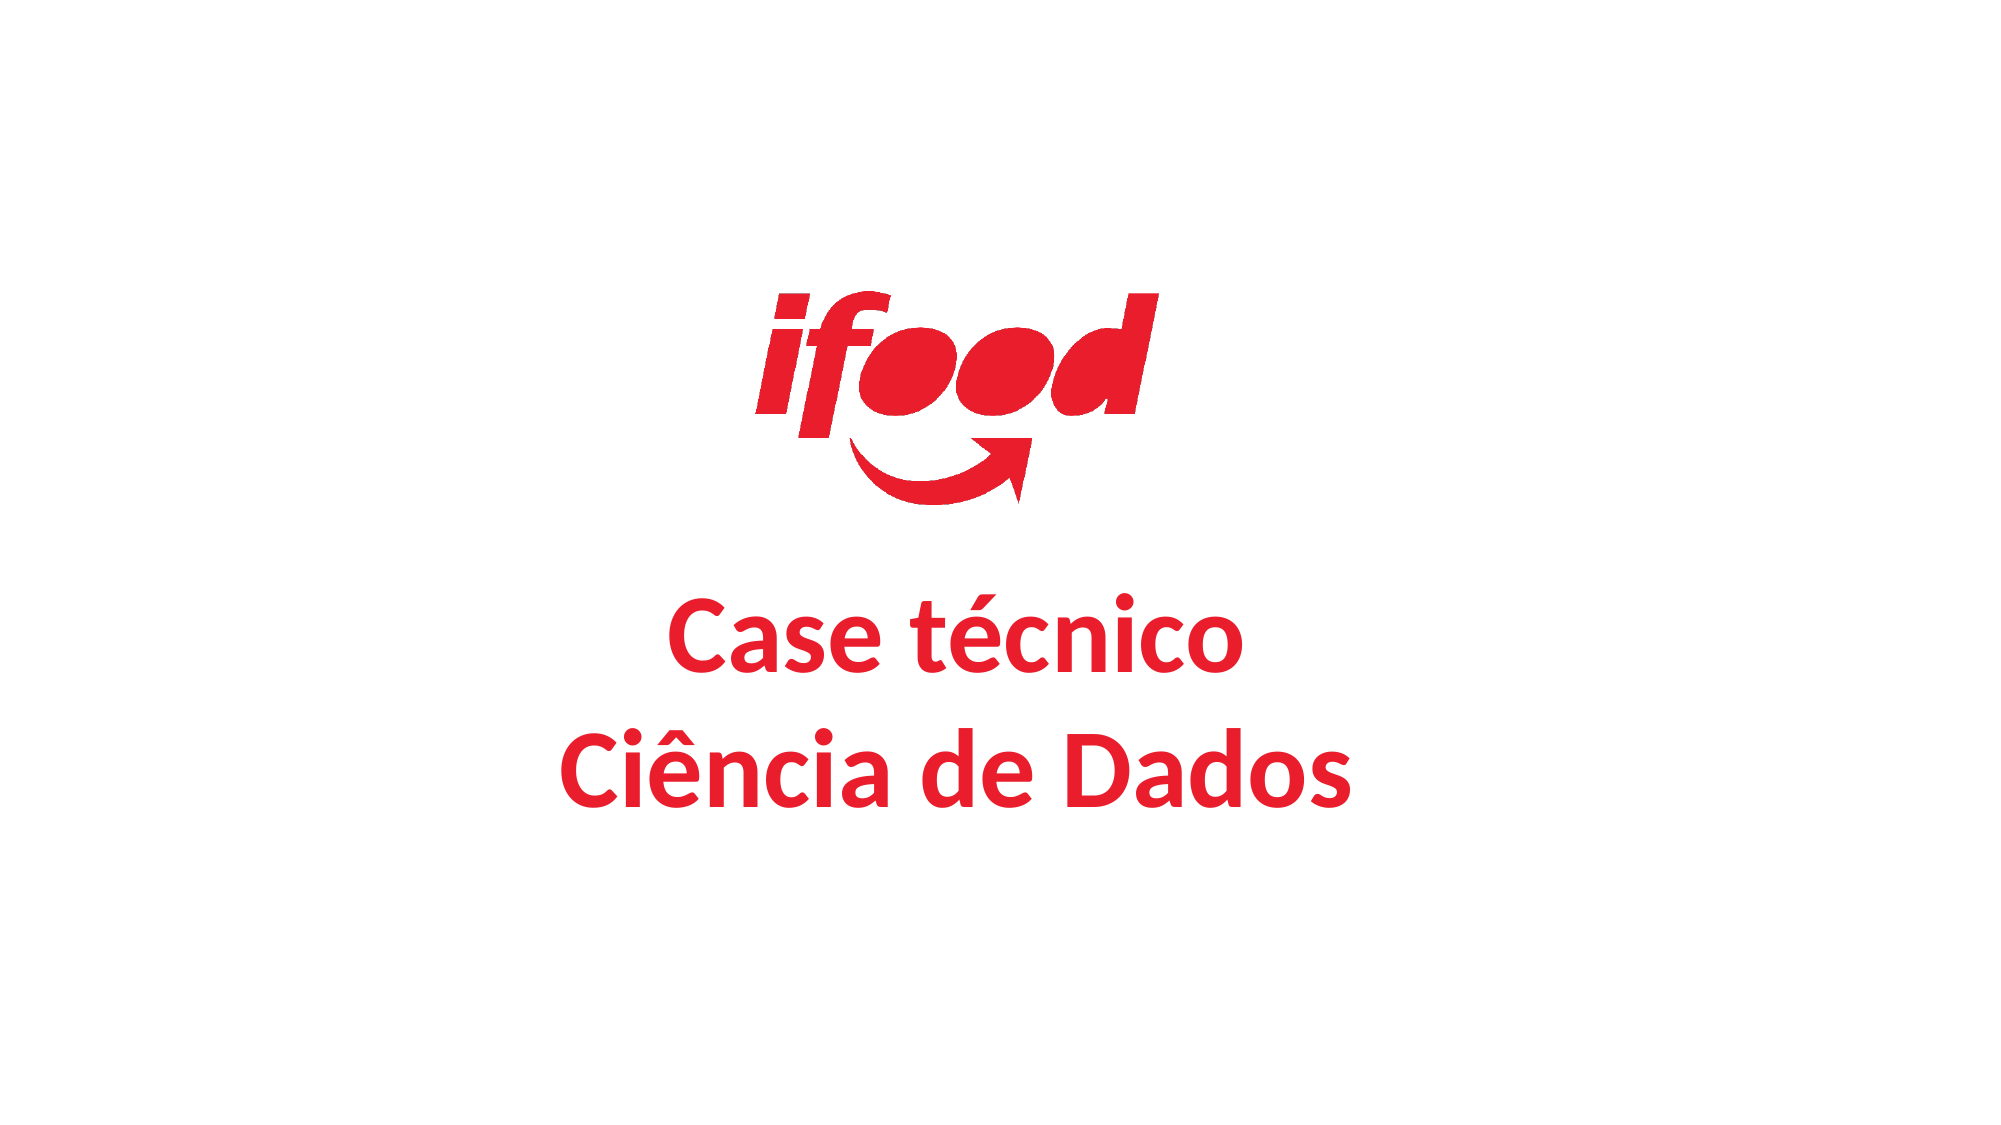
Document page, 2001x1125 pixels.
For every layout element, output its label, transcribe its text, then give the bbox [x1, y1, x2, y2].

picture [755, 291, 1159, 505]
text_box Case técnico Ciência de Dados [544, 552, 1370, 838]
